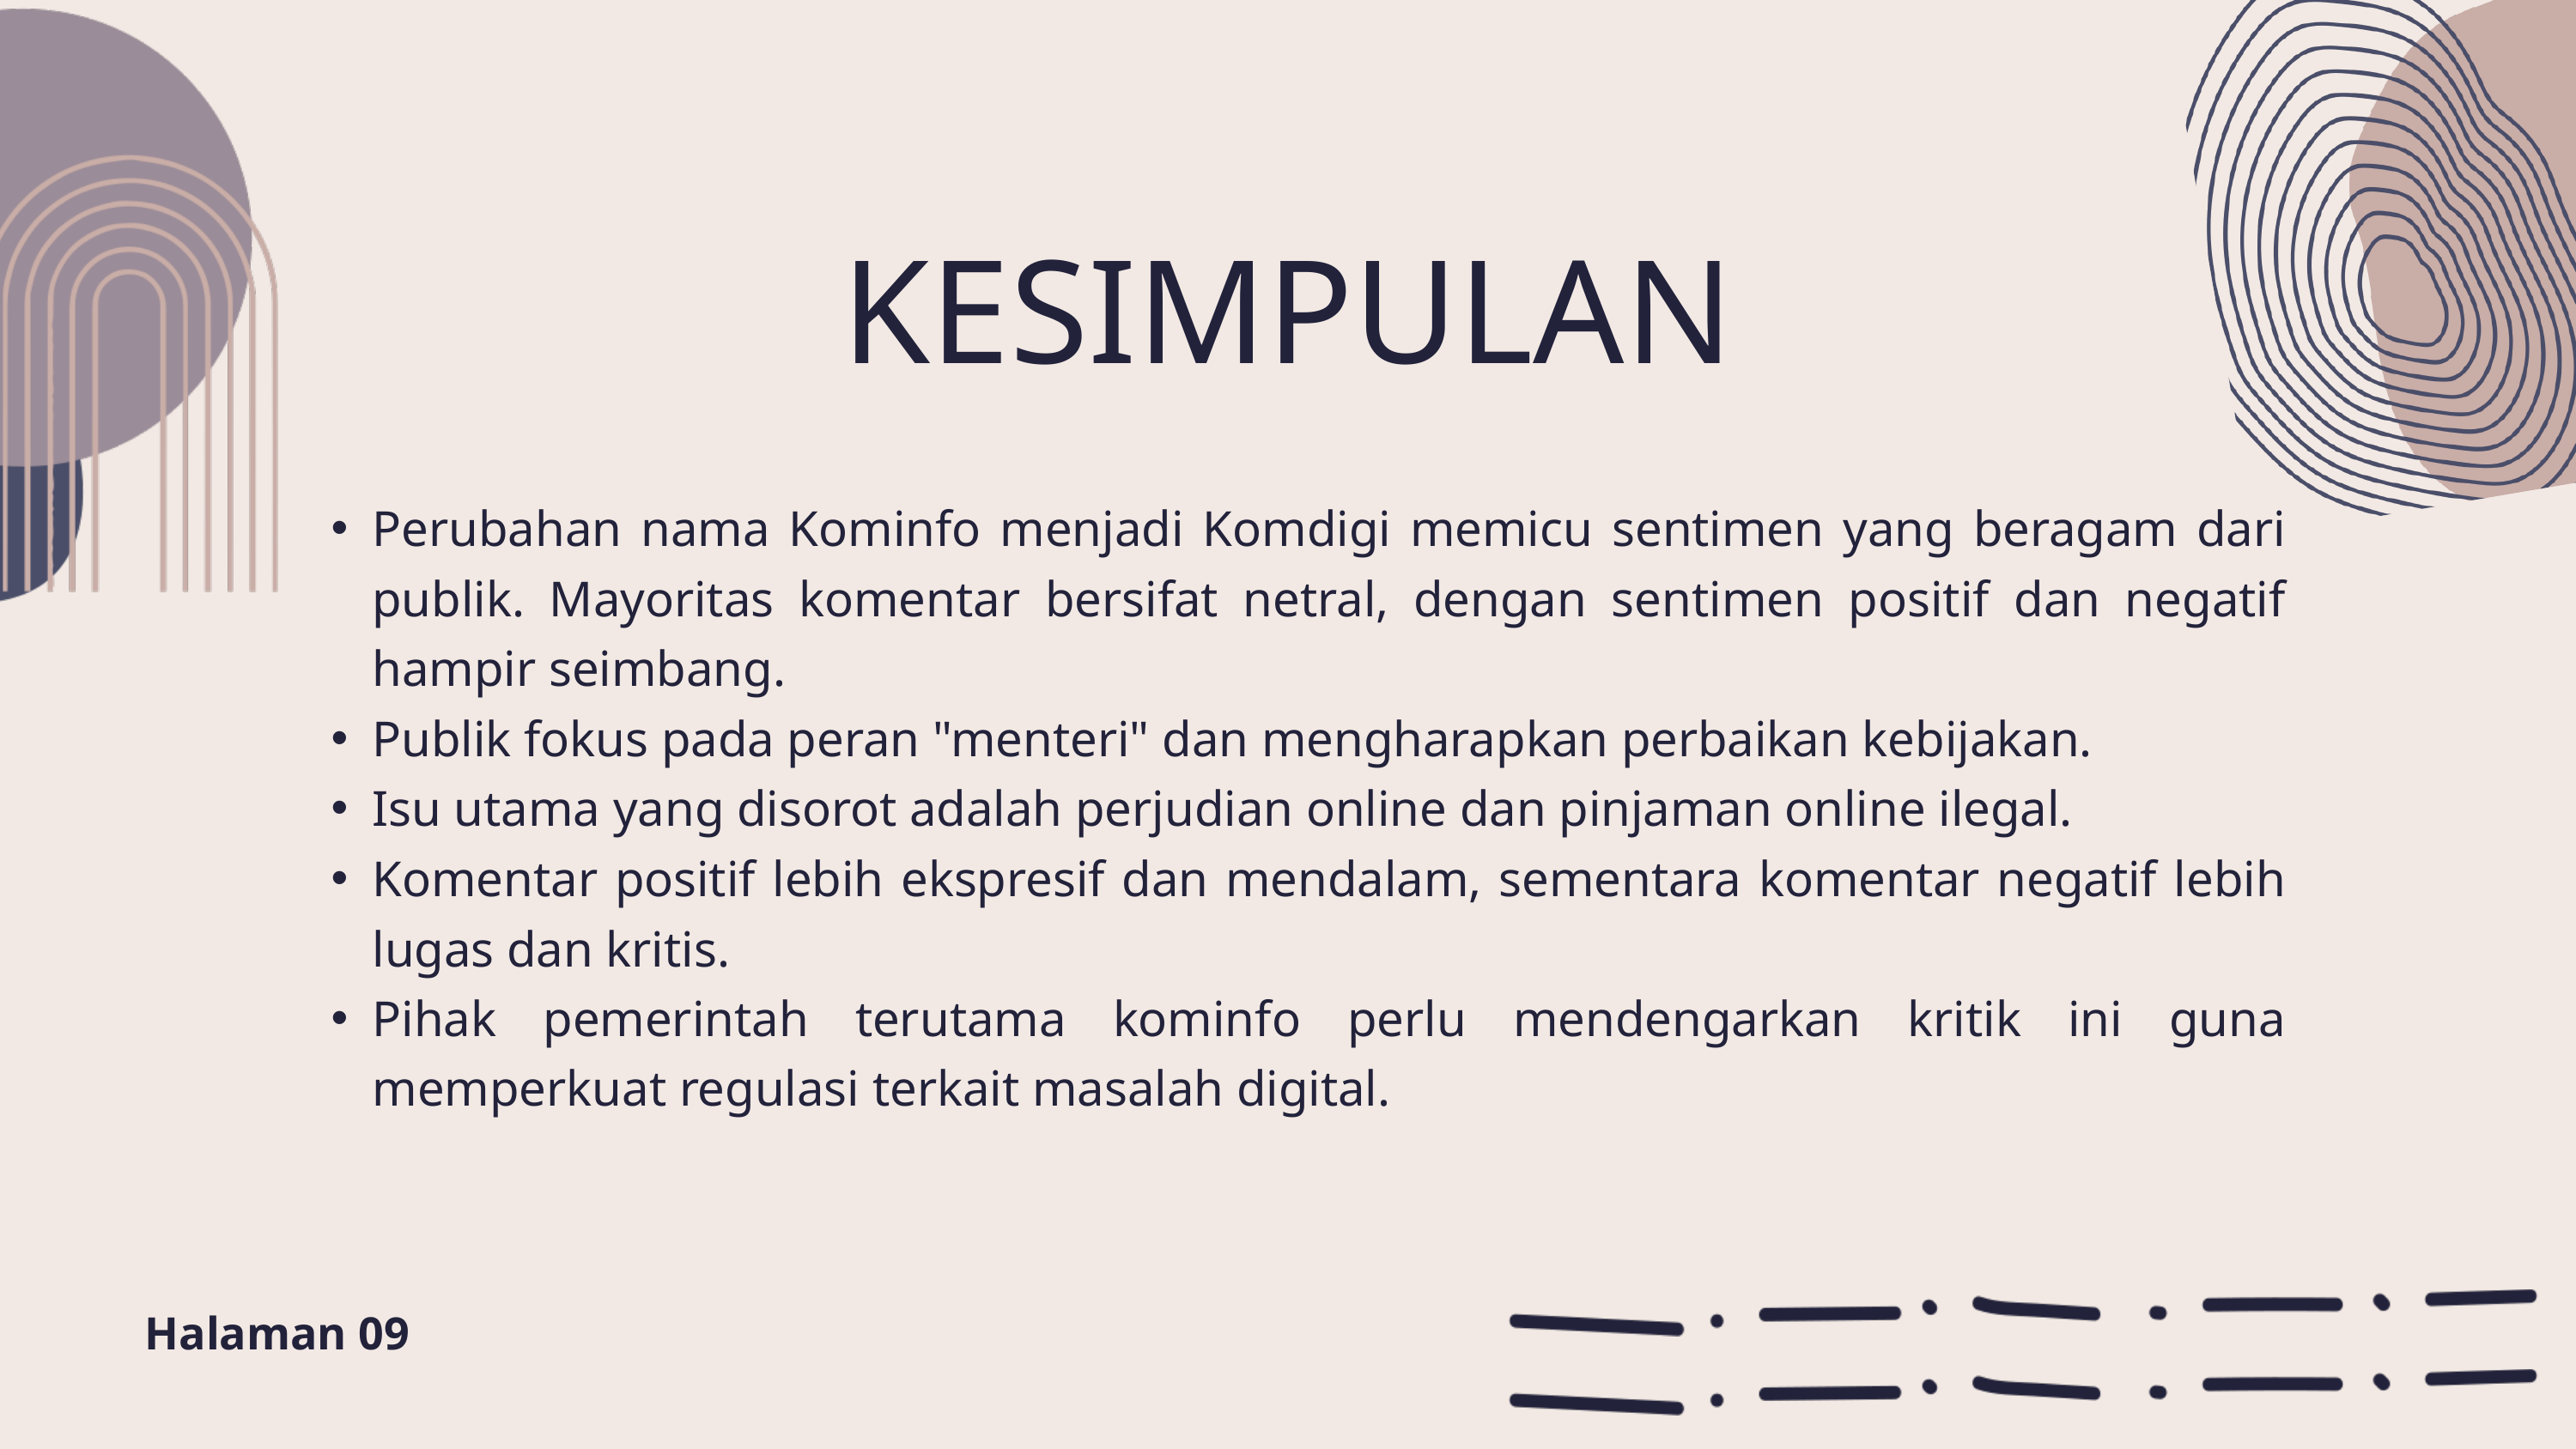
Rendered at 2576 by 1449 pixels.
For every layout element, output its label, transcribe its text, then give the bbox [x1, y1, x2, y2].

text_box [2166, 0, 2576, 537]
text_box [1508, 1289, 2539, 1416]
text_box [0, 0, 347, 607]
text_box Halaman 09 [144, 1294, 471, 1360]
text_box Perubahan nama Kominfo menjadi Komdigi memicu sentimen yang beragam dari publik. Mayoritas komentar bersifat netral, dengan sentimen positif dan negatif hampir seimbang. Publik fokus pada peran "menteri" dan mengharapkan perbaikan kebijakan. Isu utama yang disorot adalah perjudian online dan pinjaman online ilegal. Komentar positif lebih ekspresif dan mendalam, sementara komentar negatif lebih lugas dan kritis. Pihak pemerintah terutama kominfo perlu mendengarkan kritik ini guna memperkuat regulasi terkait masalah digital. [289, 486, 2286, 1117]
text_box KESIMPULAN [552, 241, 2024, 392]
